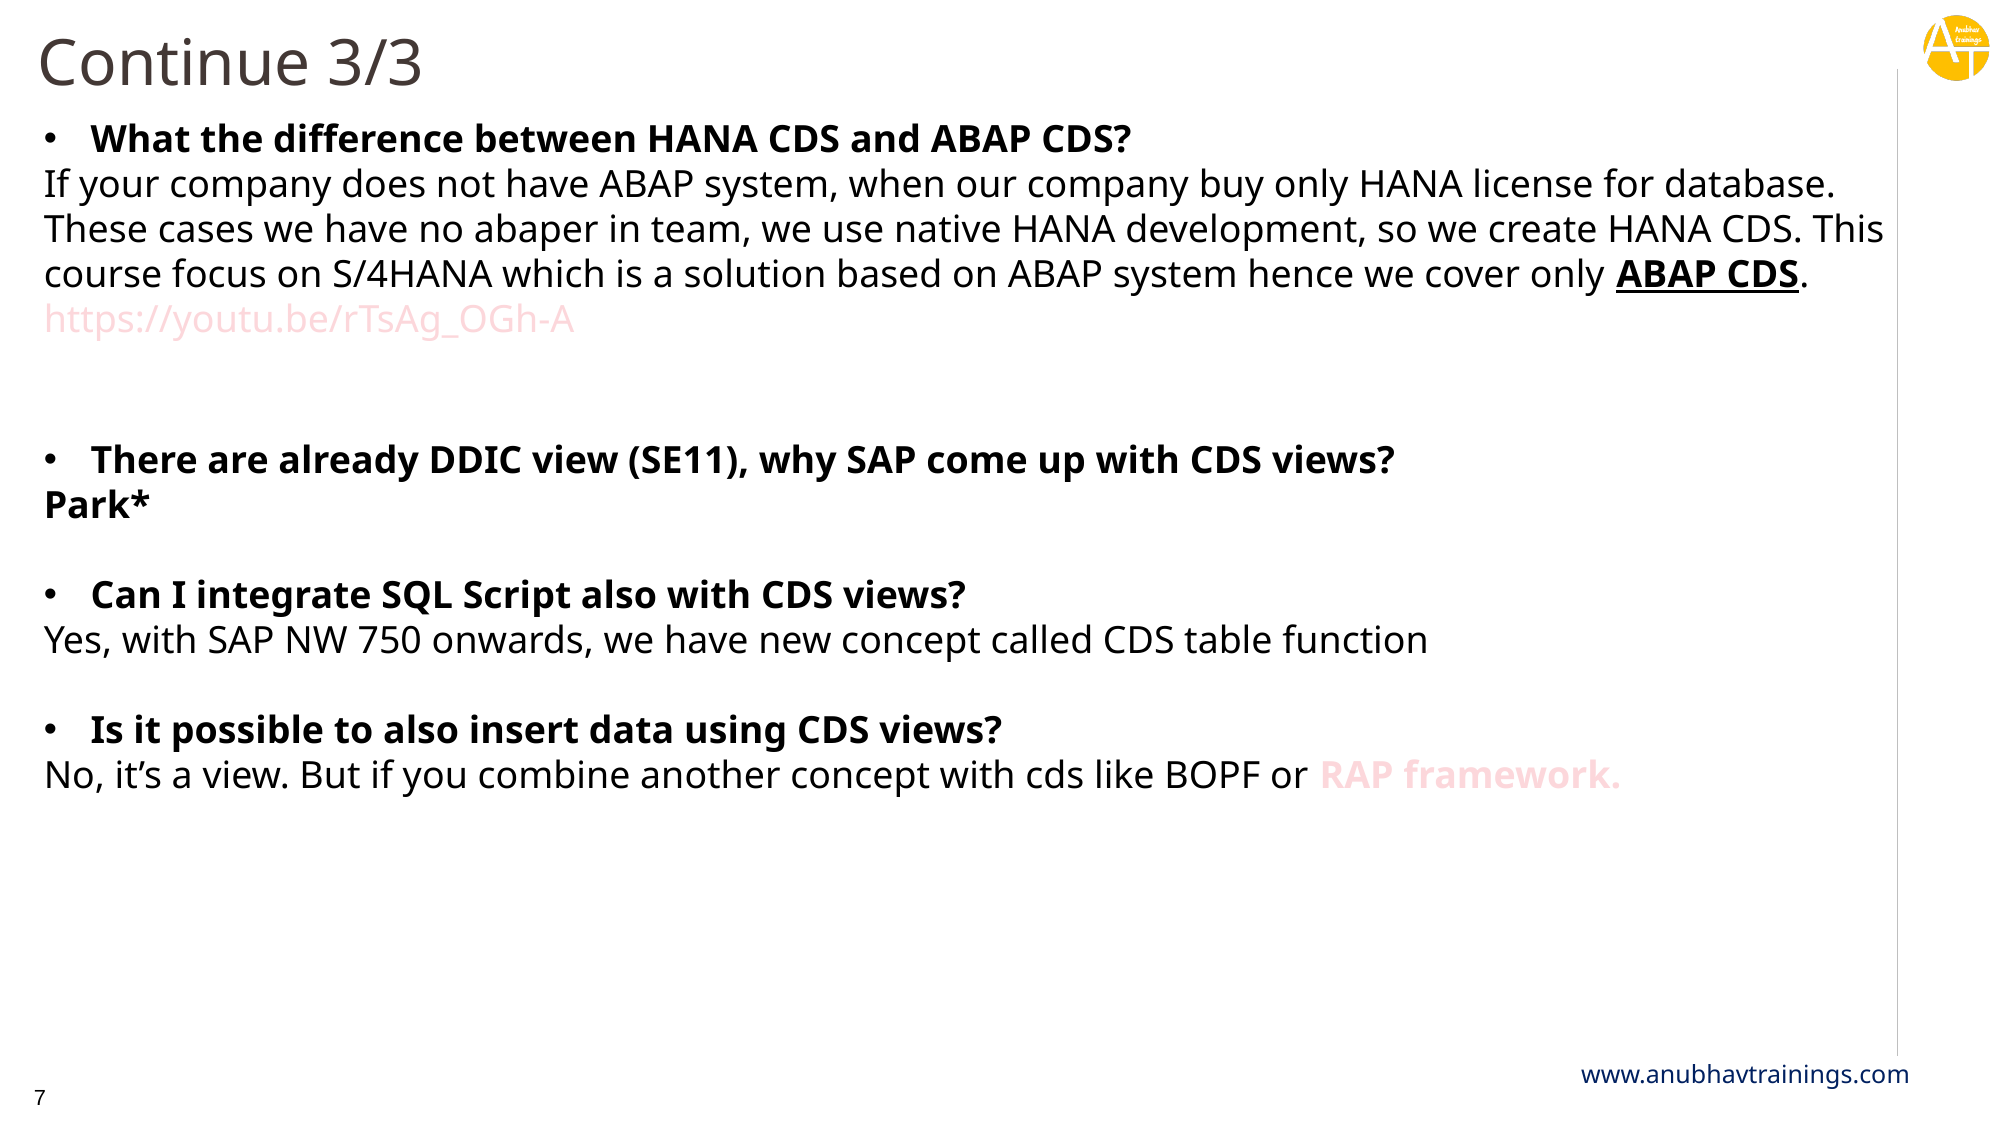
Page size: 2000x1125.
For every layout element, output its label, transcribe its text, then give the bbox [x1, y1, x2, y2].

text_box What the difference between HANA CDS and ABAP CDS? If your company does not have ABAP system, when our company buy only HANA license for database. These cases we have no abaper in team, we use native HANA development, so we create HANA CDS. This course focus on S/4HANA which is a solution based on ABAP system hence we cover only ABAP CDS. https://youtu.be/rTsAg_OGh-A There are already DDIC view (SE11), why SAP come up with CDS views? Park* Can I integrate SQL Script also with CDS views? Yes, with SAP NW 750 onwards, we have new concept called CDS table function Is it possible to also insert data using CDS views? No, it’s a view. But if you combine another concept with cds like BOPF or RAP framework. [29, 107, 1914, 810]
text_box www.anubhavtrainings.com [1566, 1051, 1981, 1097]
text_box Continue 3/3 [23, 23, 1851, 108]
picture [1917, 11, 1993, 86]
text_box 7 [19, 1075, 56, 1117]
